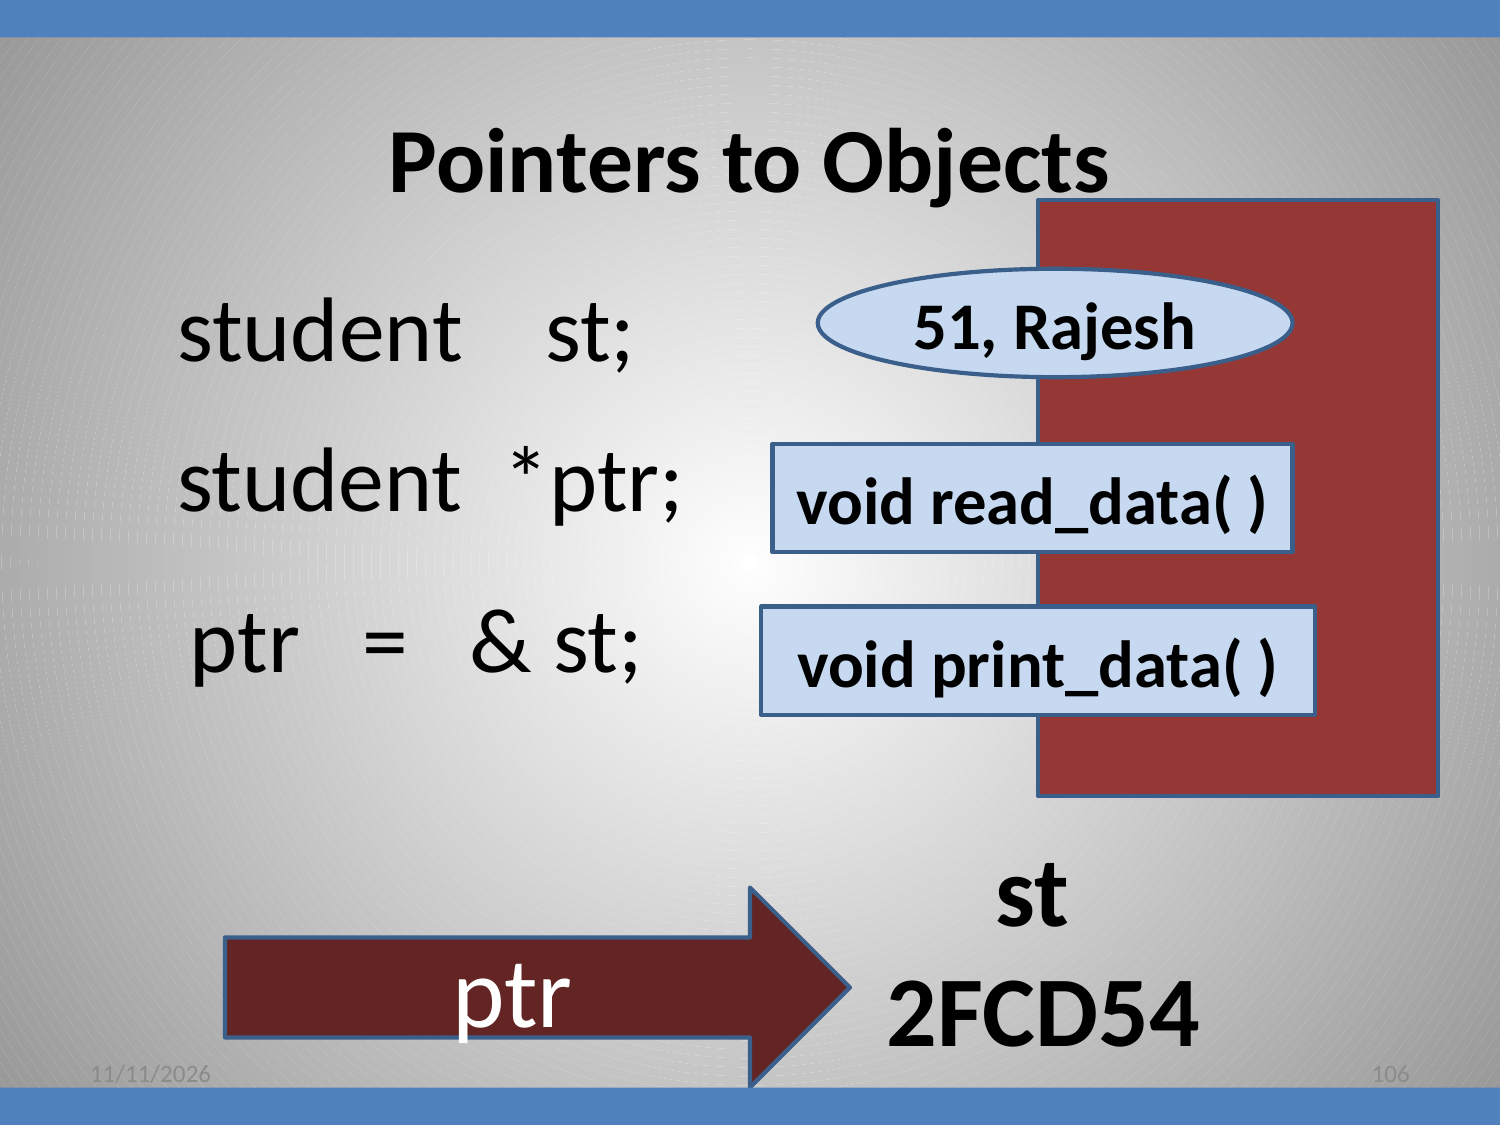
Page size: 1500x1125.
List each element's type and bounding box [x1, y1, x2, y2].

text_box [0, 0, 1500, 1125]
